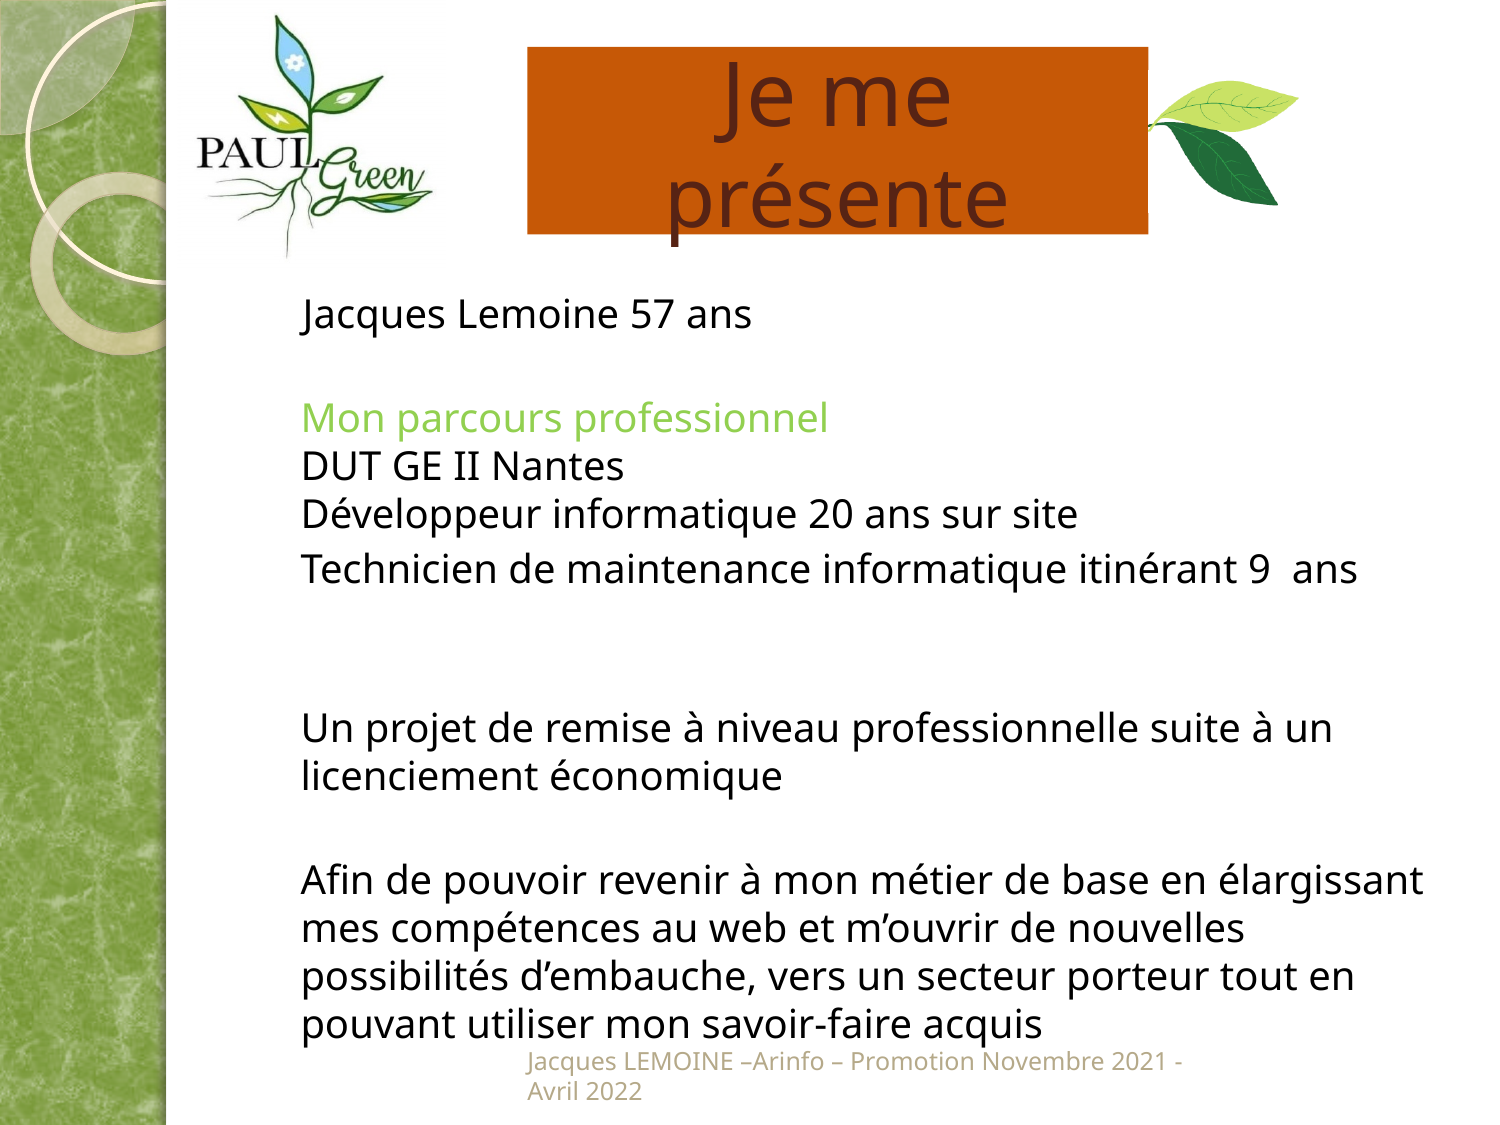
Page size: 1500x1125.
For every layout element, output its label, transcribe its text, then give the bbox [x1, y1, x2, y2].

footer Jacques LEMOINE –Arinfo – Promotion Novembre 2021 - Avril 2022 [512, 1034, 1245, 1113]
list Jacques Lemoine 57 ans Mon parcours professionnel DUT GE II Nantes Développeur informatique 20 ans sur site Technicien de maintenance informatique itinérant 9 ans Un projet de remise à niveau professionnelle suite à un licenciement économique Afin de pouvoir revenir à mon métier de base en élargissant mes compétences au web et m’ouvrir de nouvelles possibilités d’embauche, vers un secteur porteur tout en pouvant utiliser mon savoir-faire acquis [234, 281, 1465, 1069]
picture [1148, 70, 1305, 213]
title Je me présente [527, 46, 1149, 235]
picture [175, 0, 446, 270]
